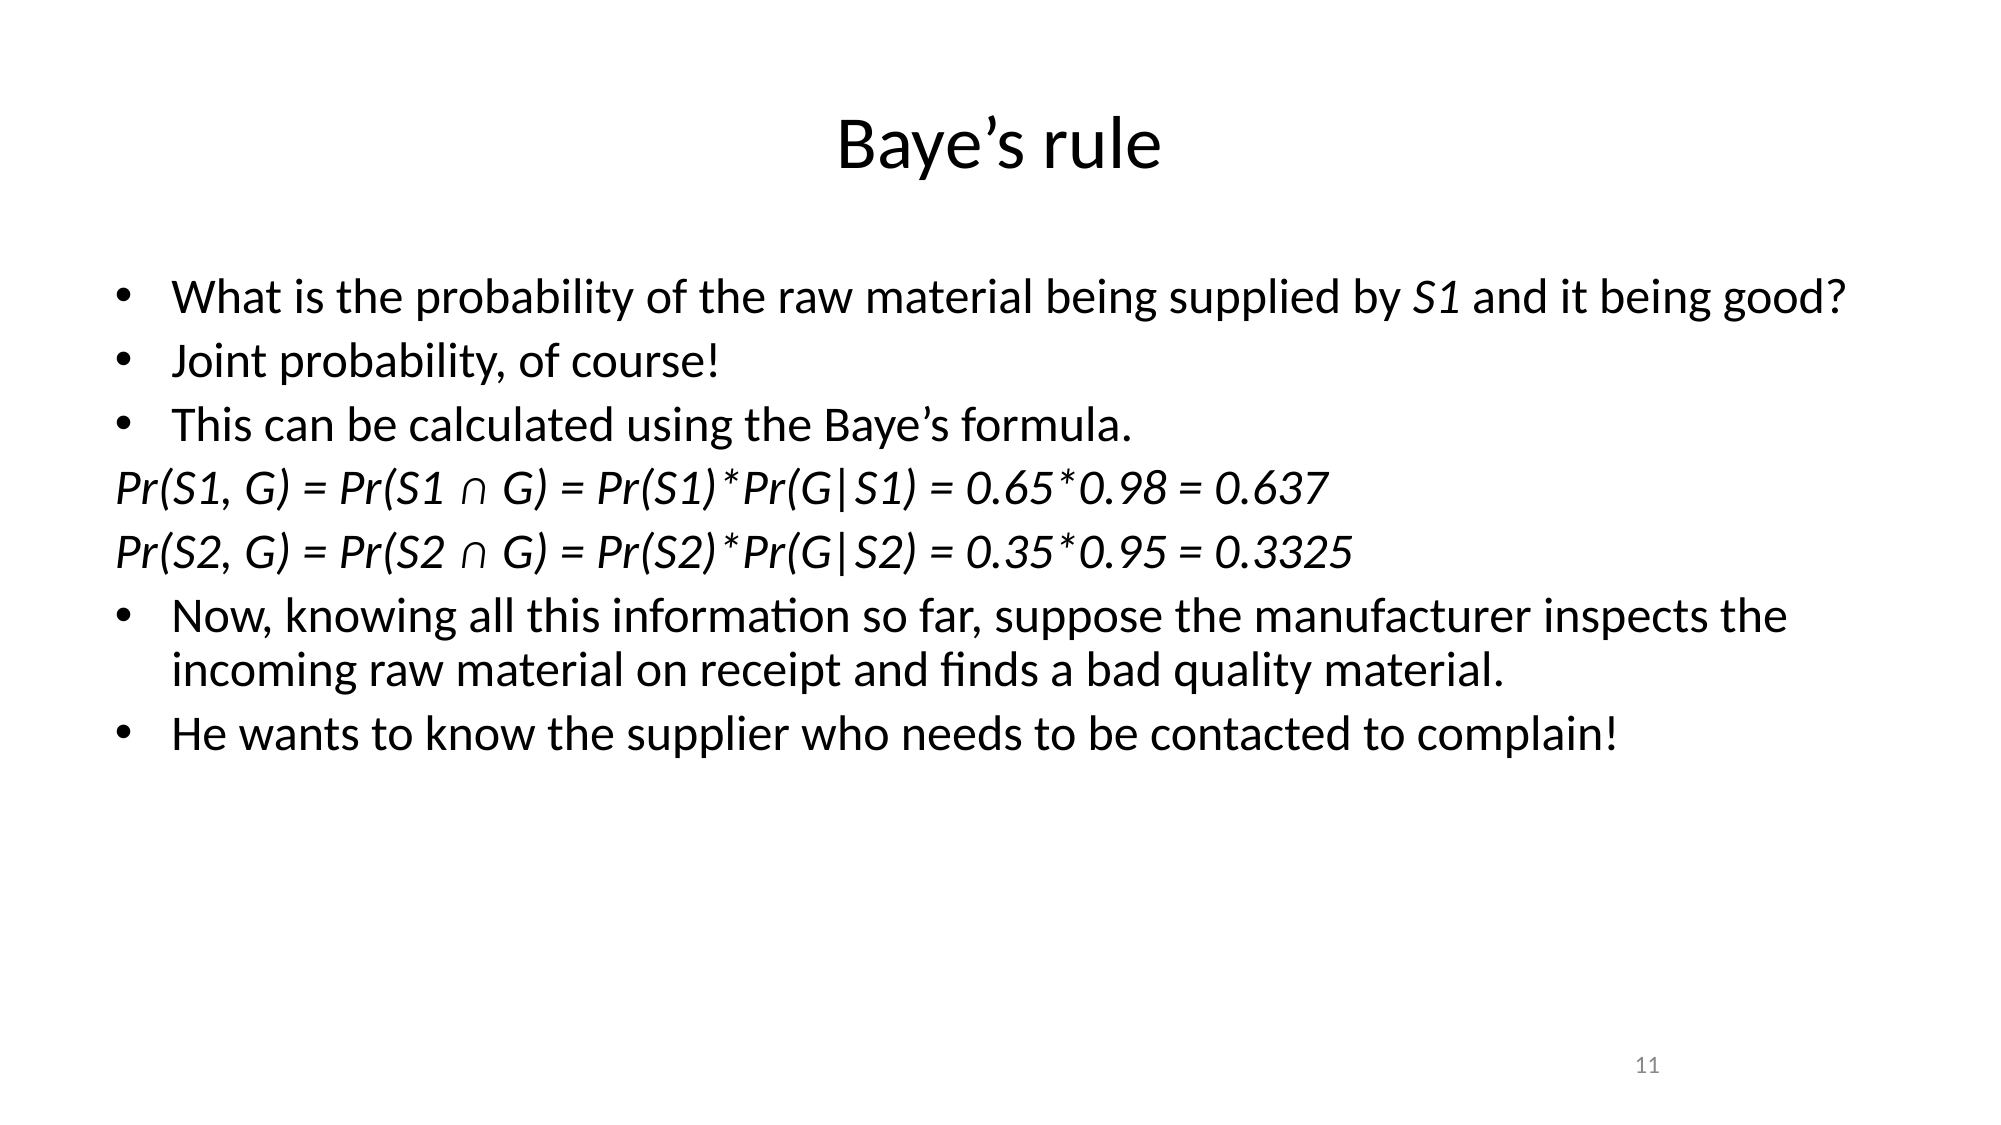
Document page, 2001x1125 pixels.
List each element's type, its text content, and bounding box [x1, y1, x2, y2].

title Baye’s rule [99, 45, 1900, 233]
slide_number 11 [1325, 1024, 1675, 1103]
list What is the probability of the raw material being supplied by S1 and it being good? Joint probability, of course! This can be calculated using the Baye’s formula. Pr(S1, G) = Pr(S1 ∩ G) = Pr(S1)*Pr(G|S1) = 0.65*0.98 = 0.637 Pr(S2, G) = Pr(S2 ∩ G) = Pr(S2)*Pr(G|S2) = 0.35*0.95 = 0.3325 Now, knowing all this information so far, suppose the manufacturer inspects the incoming raw material on receipt and finds a bad quality material. He wants to know the supplier who needs to be contacted to complain! [99, 262, 1900, 1005]
